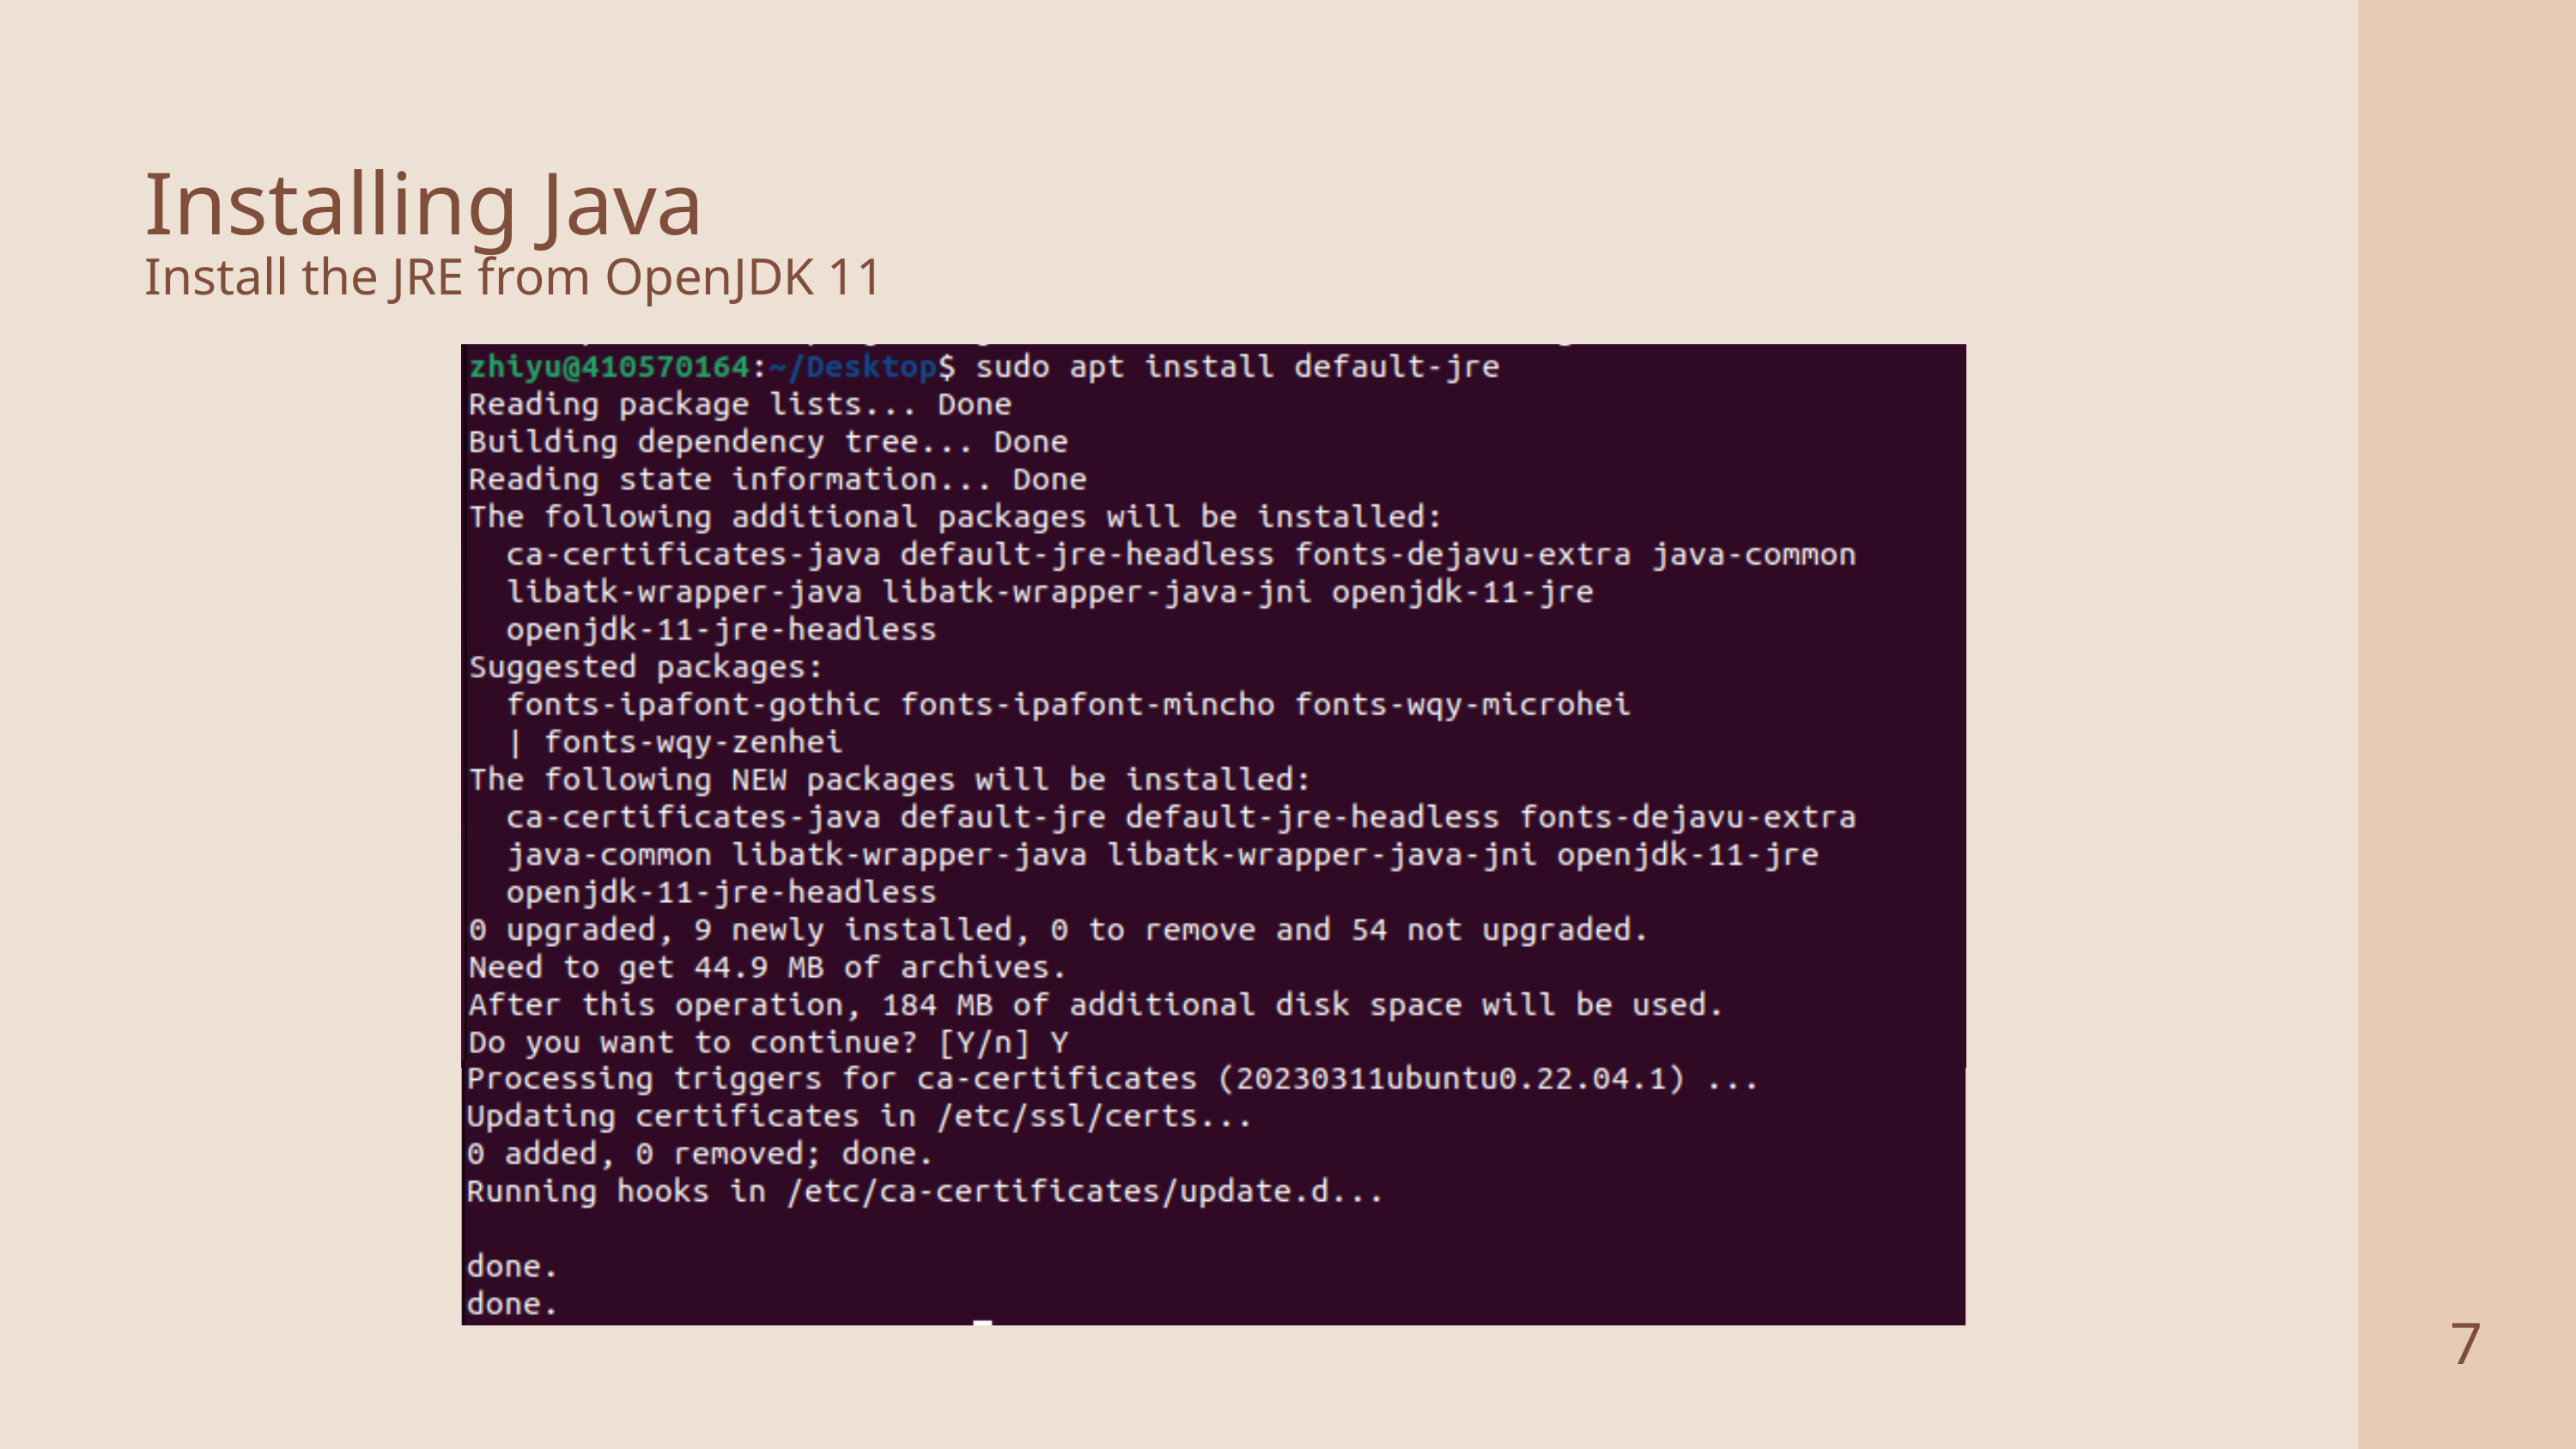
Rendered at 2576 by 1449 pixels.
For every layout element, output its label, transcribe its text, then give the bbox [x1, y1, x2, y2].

text_box Installing Java [144, 131, 1256, 229]
text_box Install the JRE from OpenJDK 11 [144, 229, 1417, 306]
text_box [2357, 0, 2576, 1449]
picture [461, 344, 1966, 1325]
